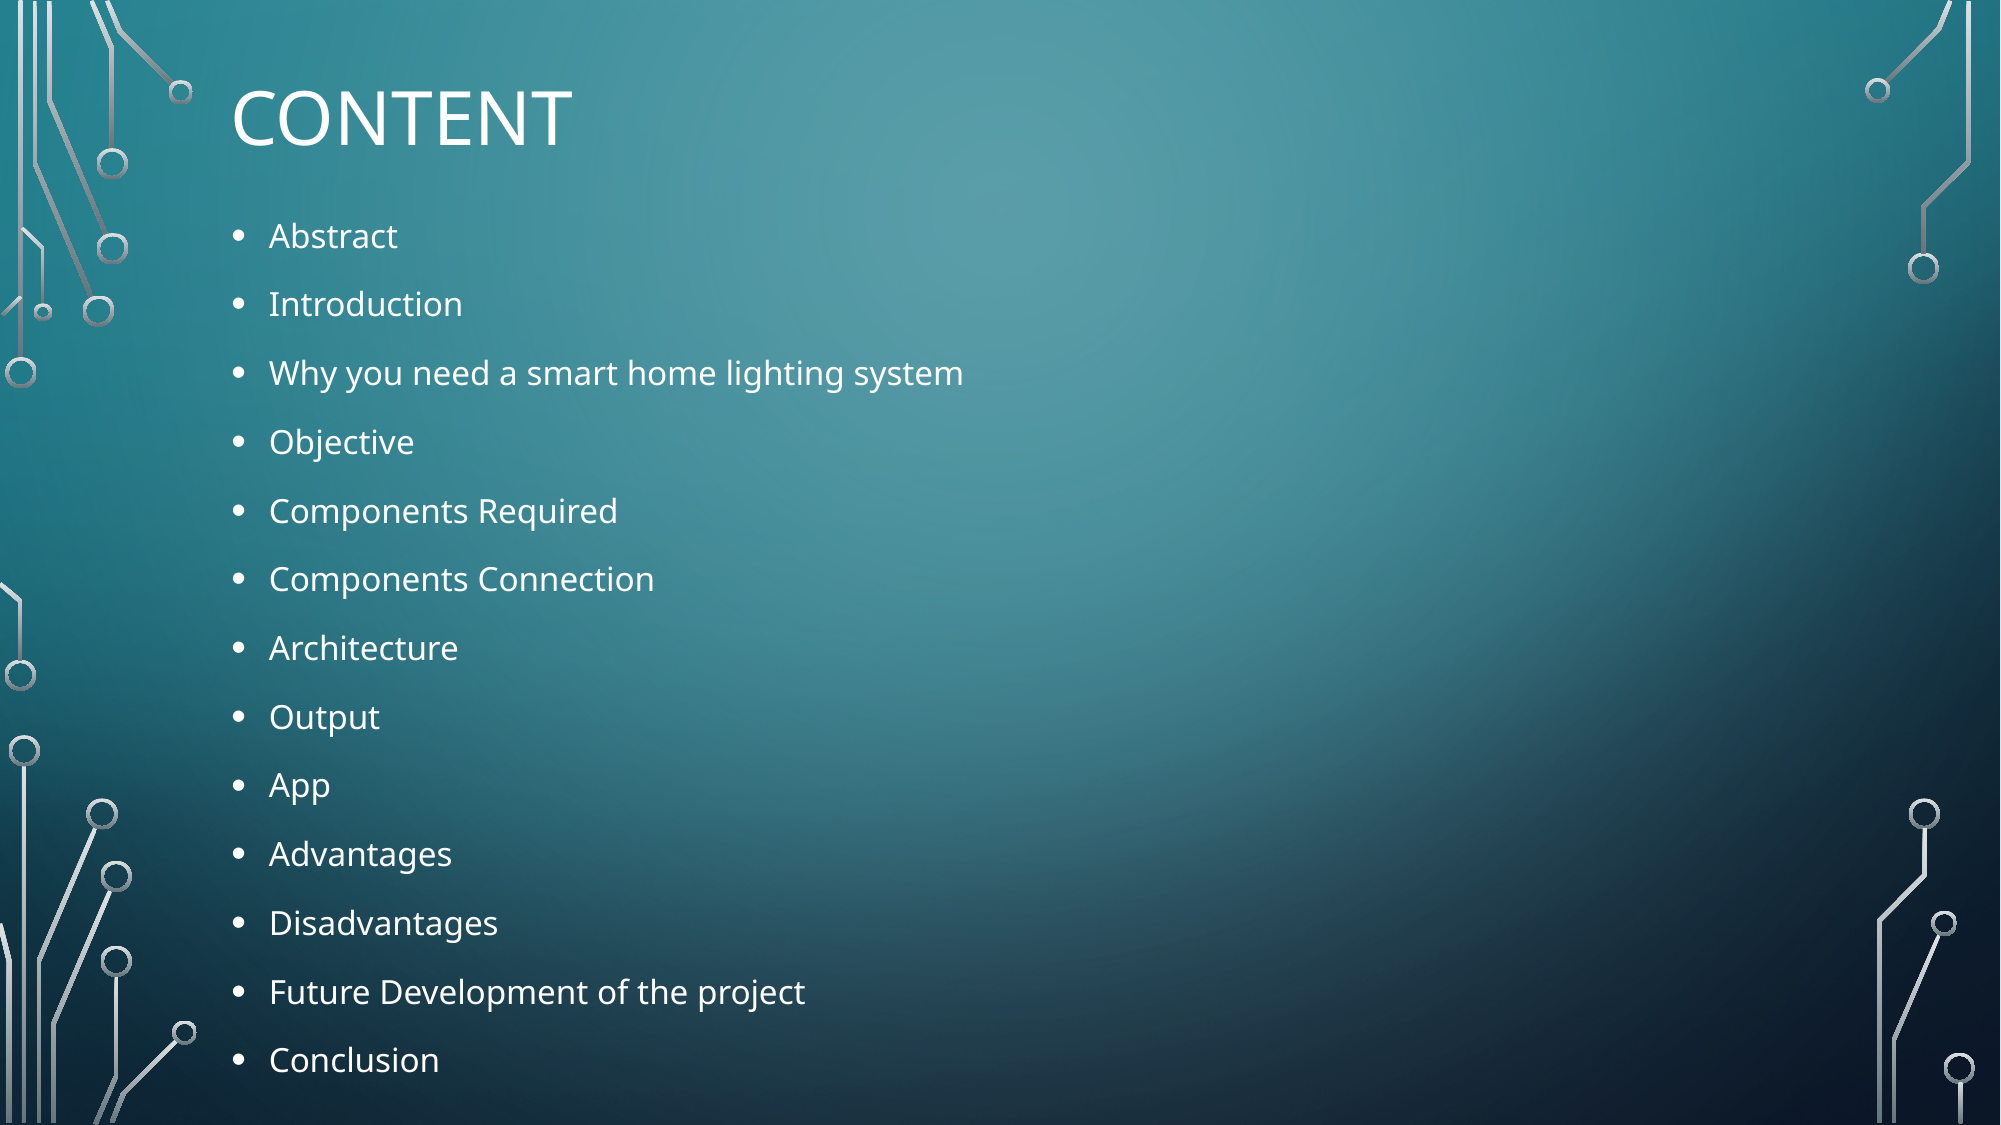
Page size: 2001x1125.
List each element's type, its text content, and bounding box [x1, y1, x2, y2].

list Abstract Introduction Why you need a smart home lighting system Objective Components Required Components Connection Architecture Output App Advantages Disadvantages Future Development of the project Conclusion [216, 199, 1841, 1125]
title content [215, 0, 1841, 243]
